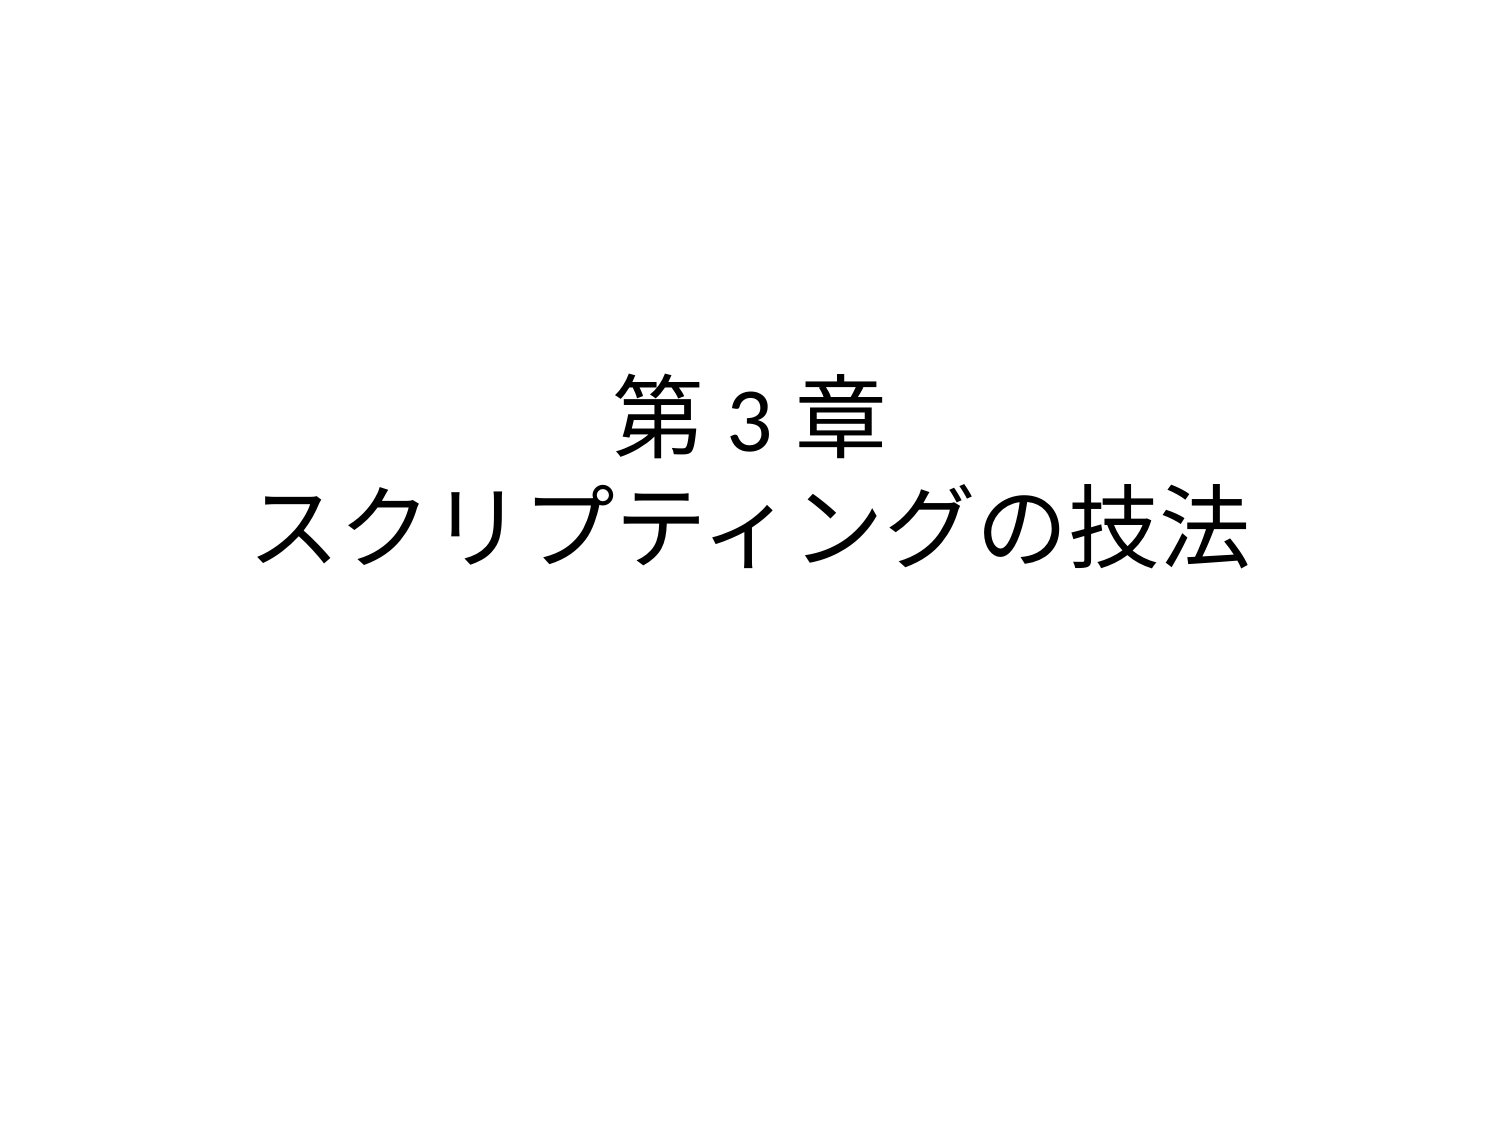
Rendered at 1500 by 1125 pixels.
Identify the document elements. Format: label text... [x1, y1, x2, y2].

title 第3章 スクリプティングの技法 [112, 349, 1388, 591]
